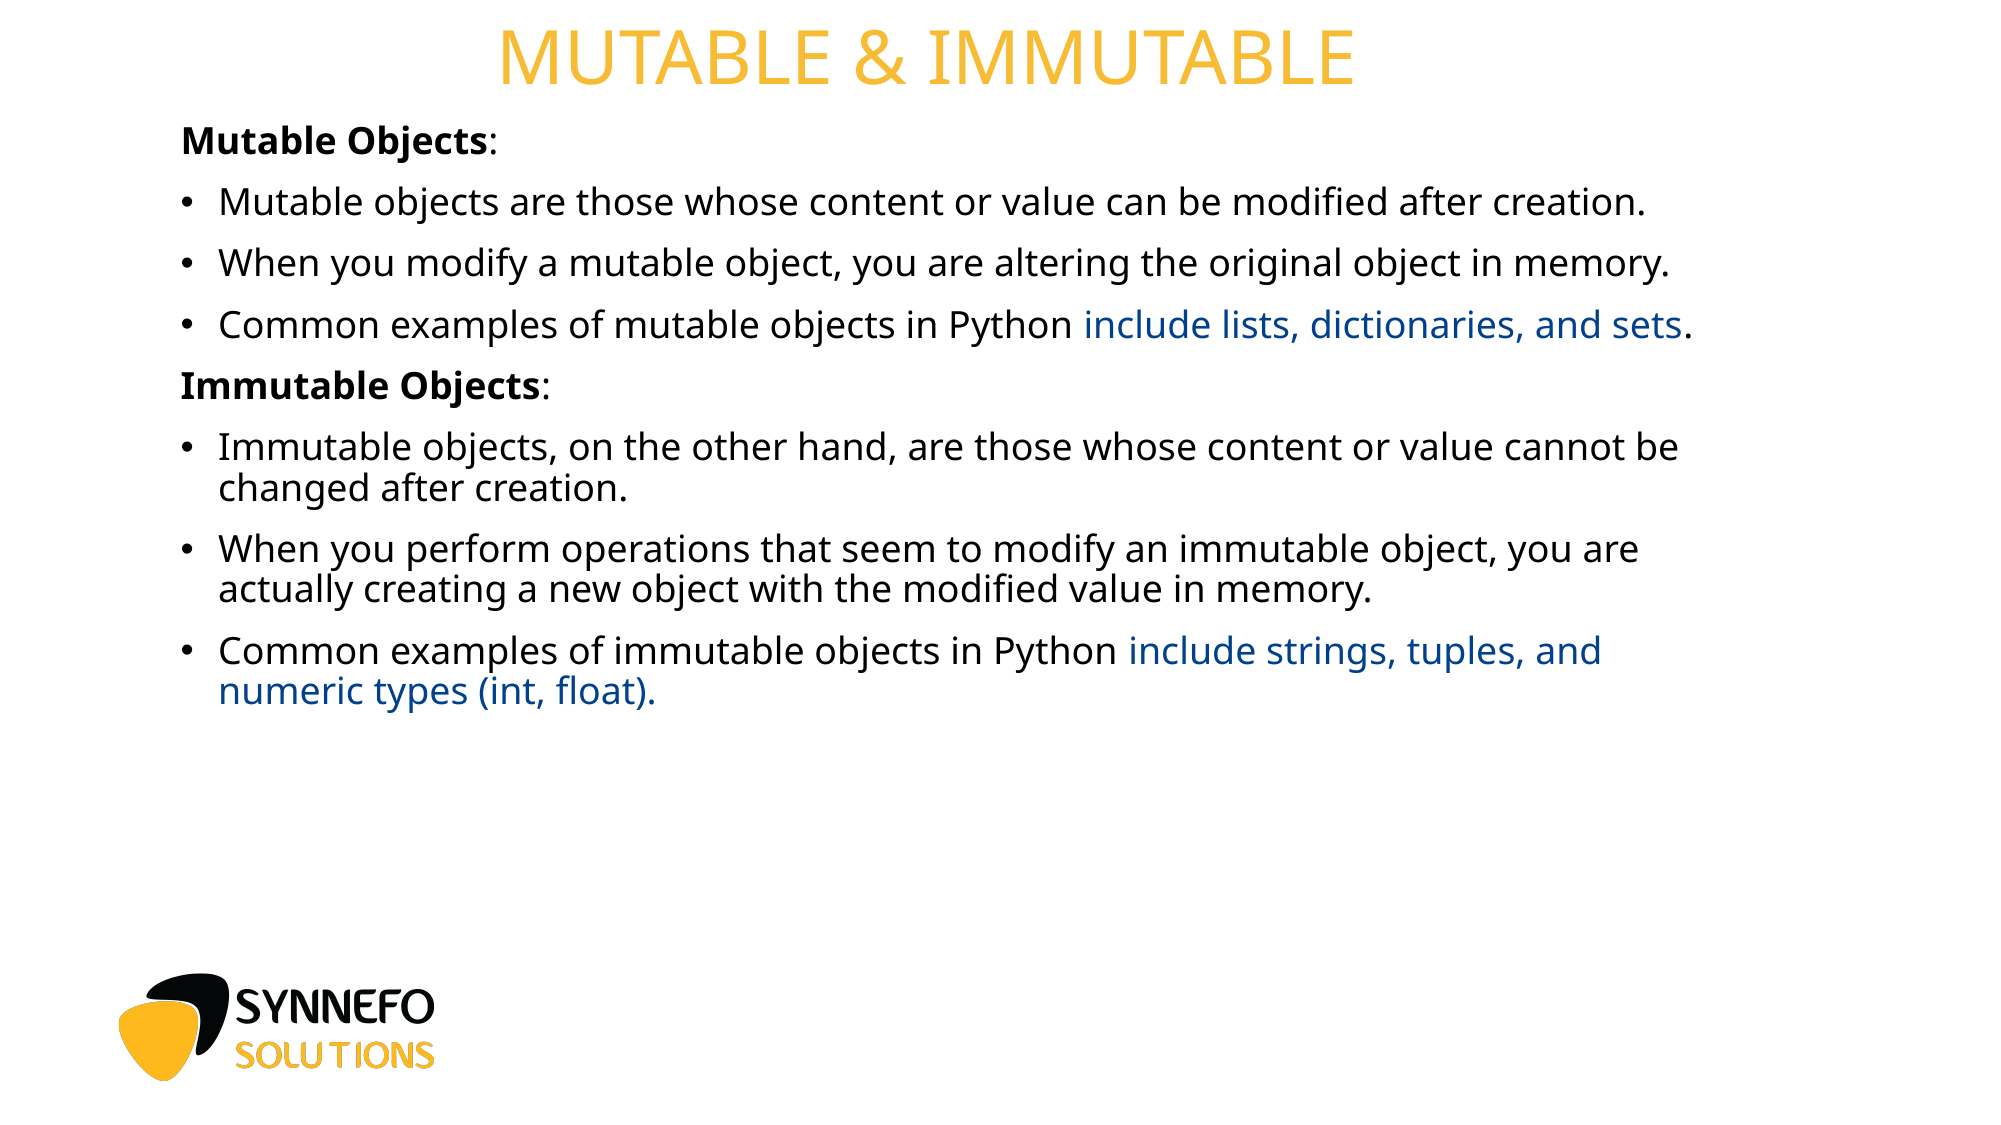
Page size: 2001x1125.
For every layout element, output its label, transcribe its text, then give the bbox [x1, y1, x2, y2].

text_box MUTABLE & IMMUTABLE [79, 0, 1775, 113]
text_box Mutable Objects: Mutable objects are those whose content or value can be modified after creation. When you modify a mutable object, you are altering the original object in memory. Common examples of mutable objects in Python include lists, dictionaries, and sets. Immutable Objects: Immutable objects, on the other hand, are those whose content or value cannot be changed after creation. When you perform operations that seem to modify an immutable object, you are actually creating a new object with the modified value in memory. Common examples of immutable objects in Python include strings, tuples, and numeric types (int, float). [165, 114, 1732, 948]
picture [114, 966, 473, 1083]
